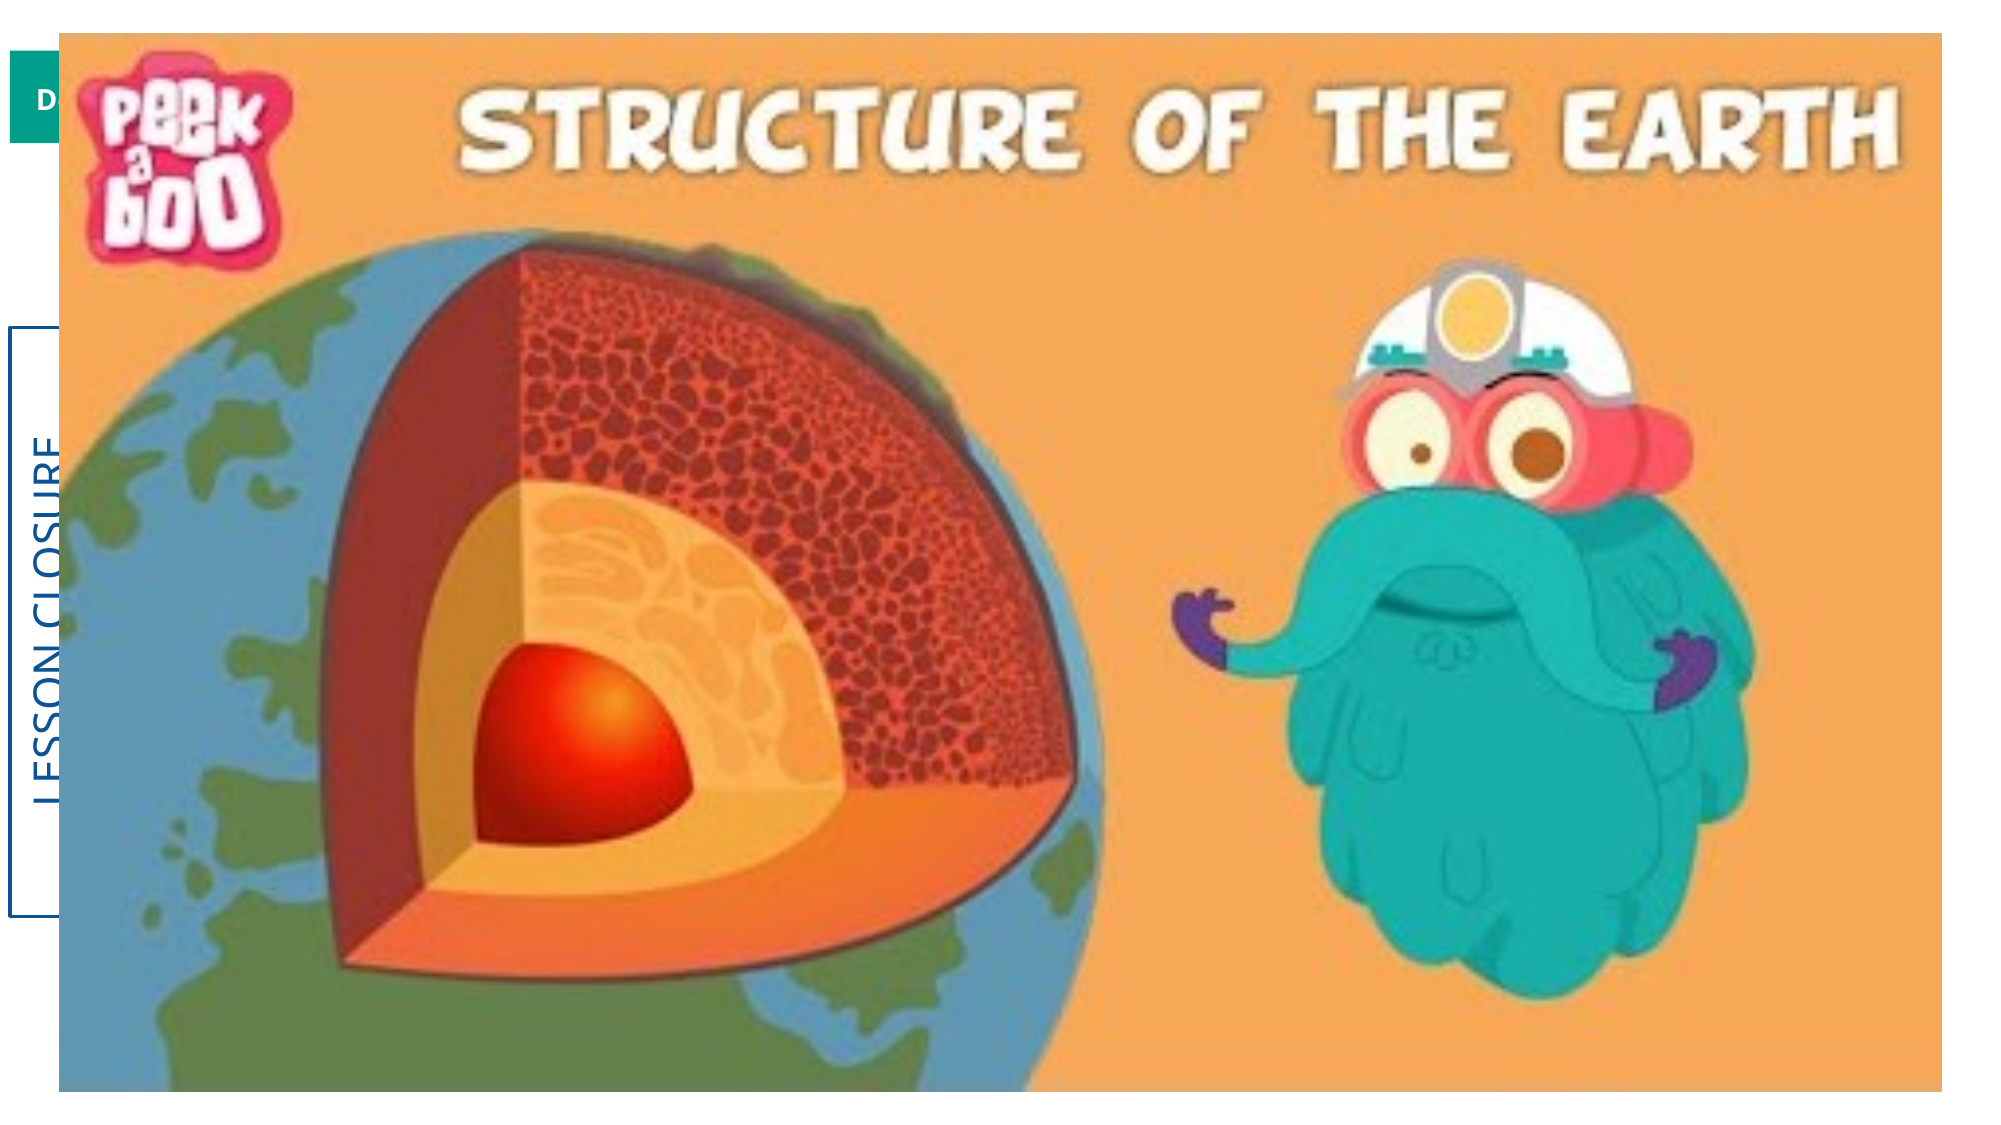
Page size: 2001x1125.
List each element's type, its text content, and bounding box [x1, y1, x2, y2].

subtitle Describe the structure of the Earth [20, 58, 58, 135]
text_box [58, 32, 1942, 1093]
